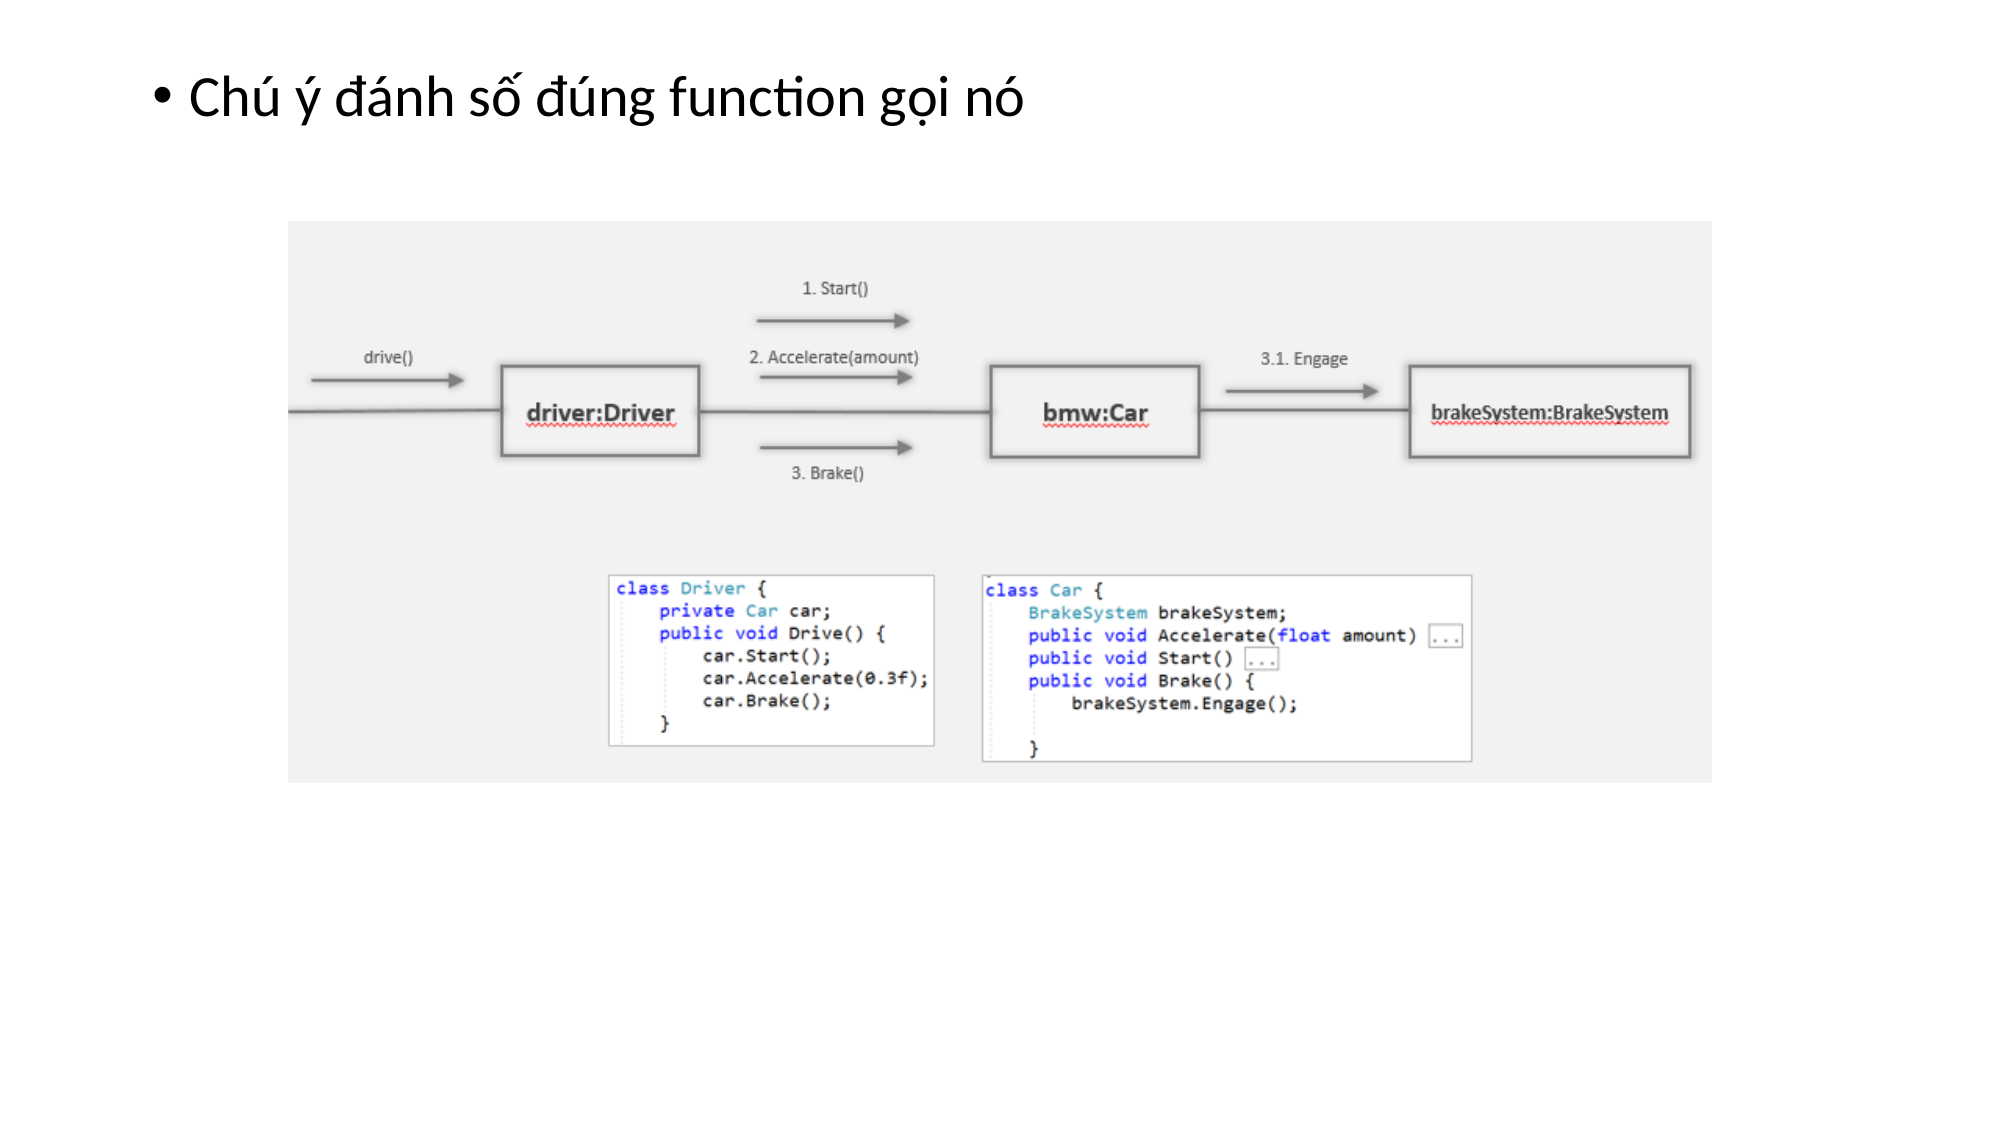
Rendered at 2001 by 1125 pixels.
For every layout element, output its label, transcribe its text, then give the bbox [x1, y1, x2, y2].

picture [288, 221, 1712, 783]
list Chú ý đánh số đúng function gọi nó [137, 58, 1863, 1014]
